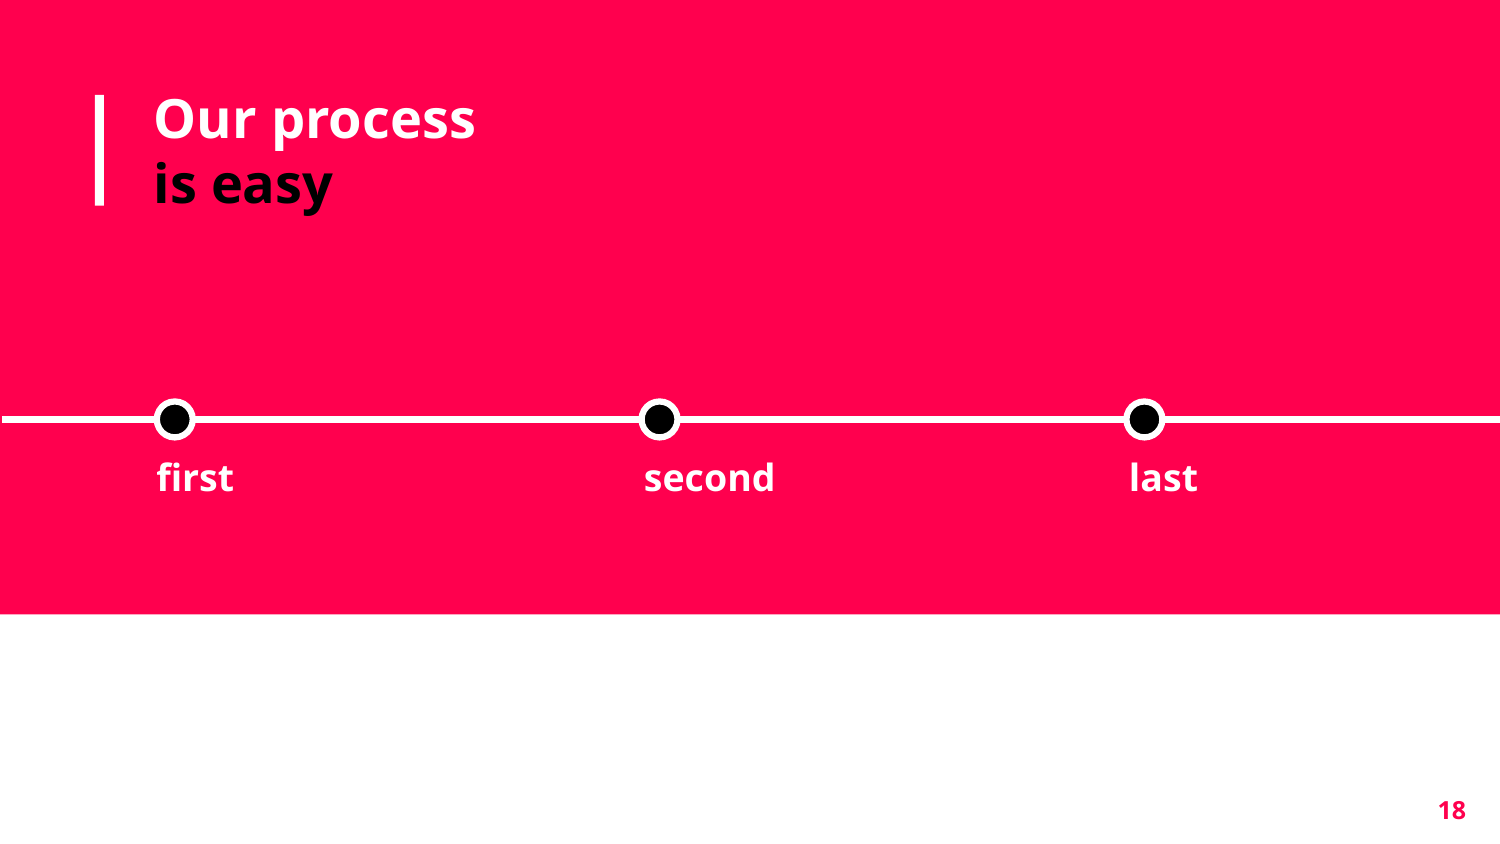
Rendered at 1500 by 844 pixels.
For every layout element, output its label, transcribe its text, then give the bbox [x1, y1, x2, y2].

text_box last [1113, 439, 1291, 507]
text_box [1126, 401, 1163, 418]
text_box [158, 427, 191, 438]
text_box [1128, 427, 1161, 438]
text_box [641, 401, 678, 418]
title Our process is easy [138, 69, 668, 210]
text_box [643, 427, 676, 438]
text_box [156, 401, 193, 418]
text_box first [141, 439, 335, 507]
text_box second [629, 439, 823, 507]
slide_number ‹#› [1391, 779, 1482, 844]
